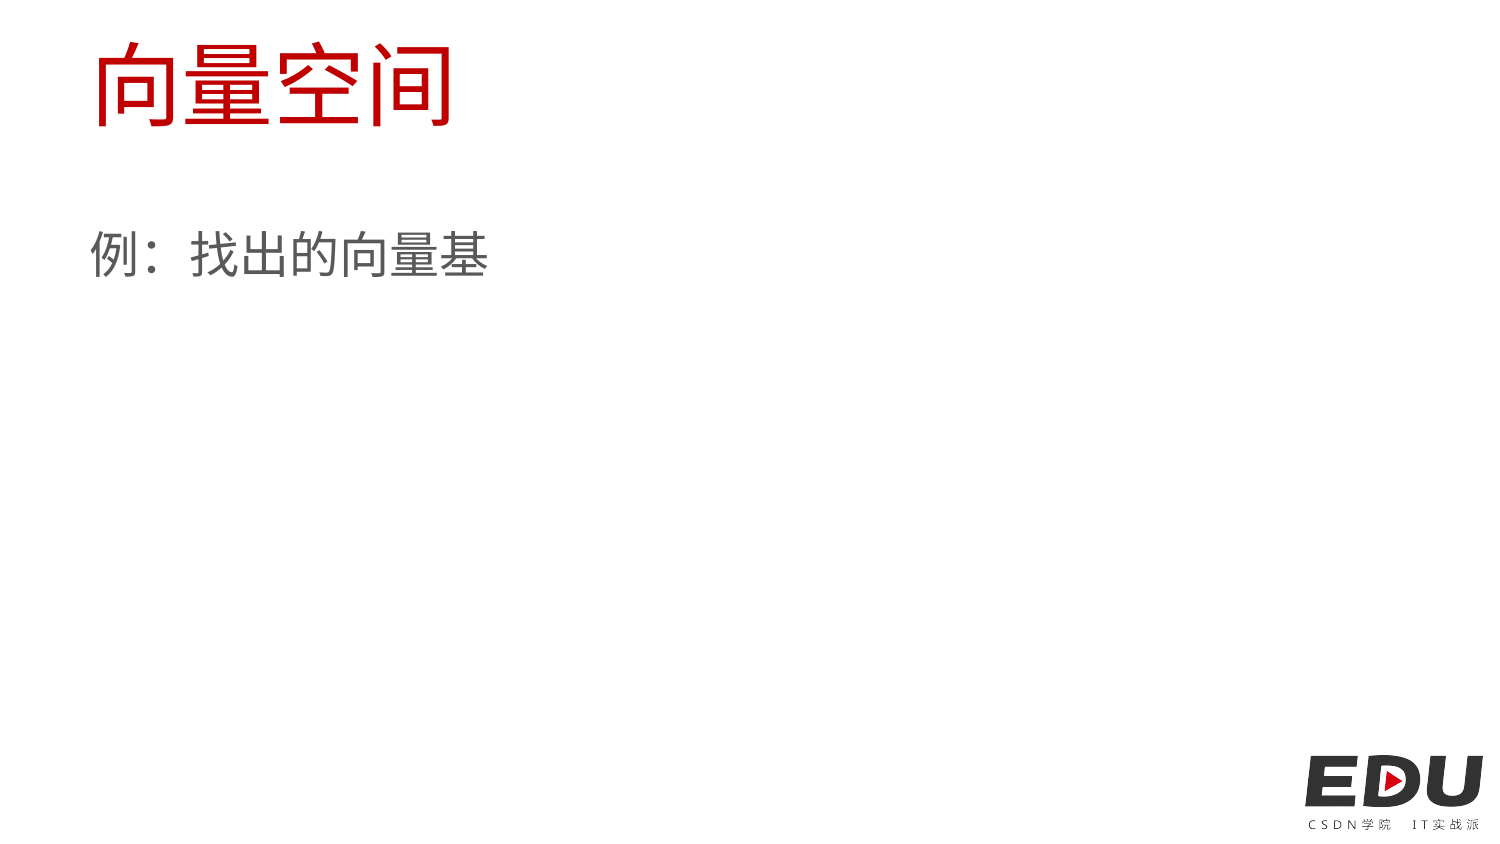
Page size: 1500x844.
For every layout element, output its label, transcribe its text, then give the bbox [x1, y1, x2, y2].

title 向量空间 [75, 20, 1425, 137]
picture [1305, 755, 1483, 830]
